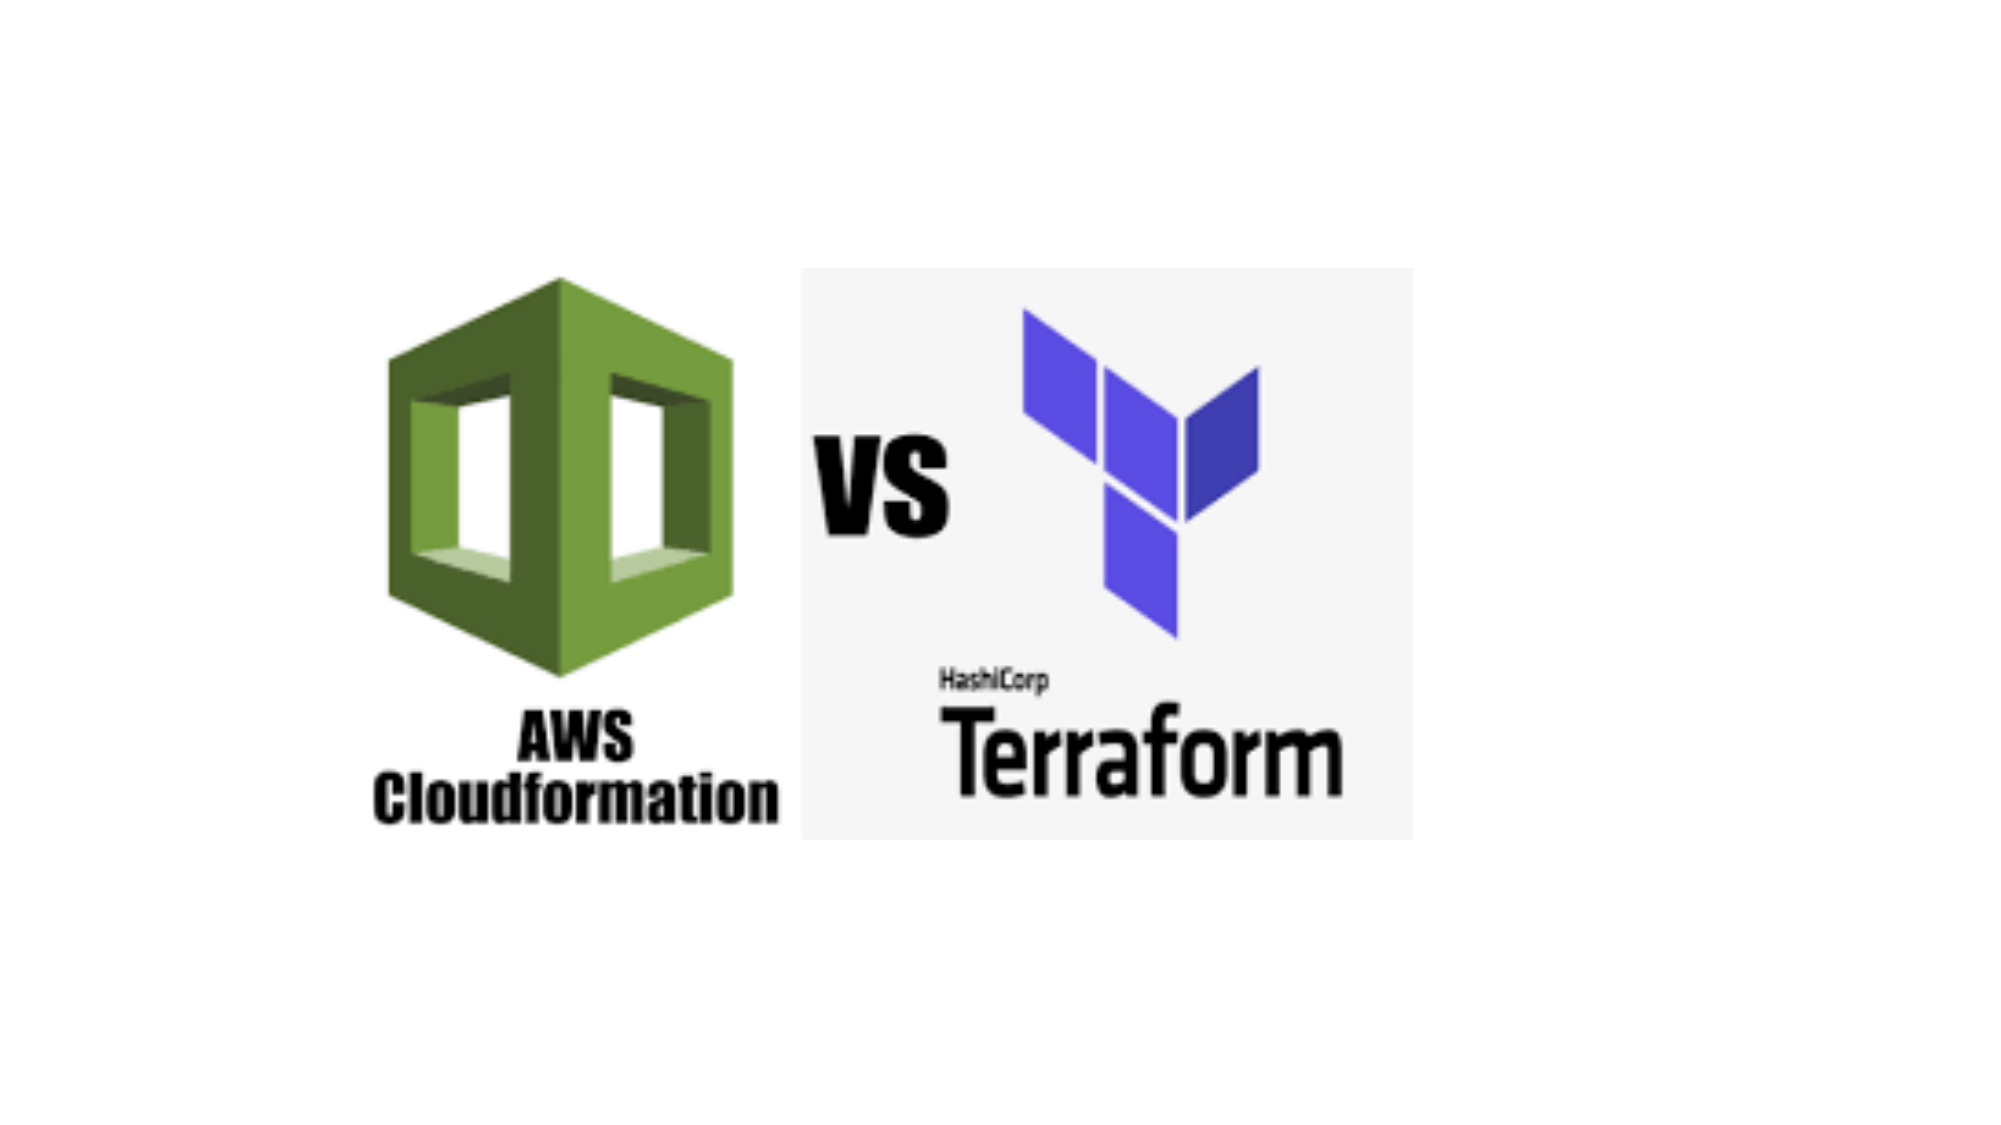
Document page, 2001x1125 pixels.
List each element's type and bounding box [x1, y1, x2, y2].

picture [372, 268, 1413, 840]
